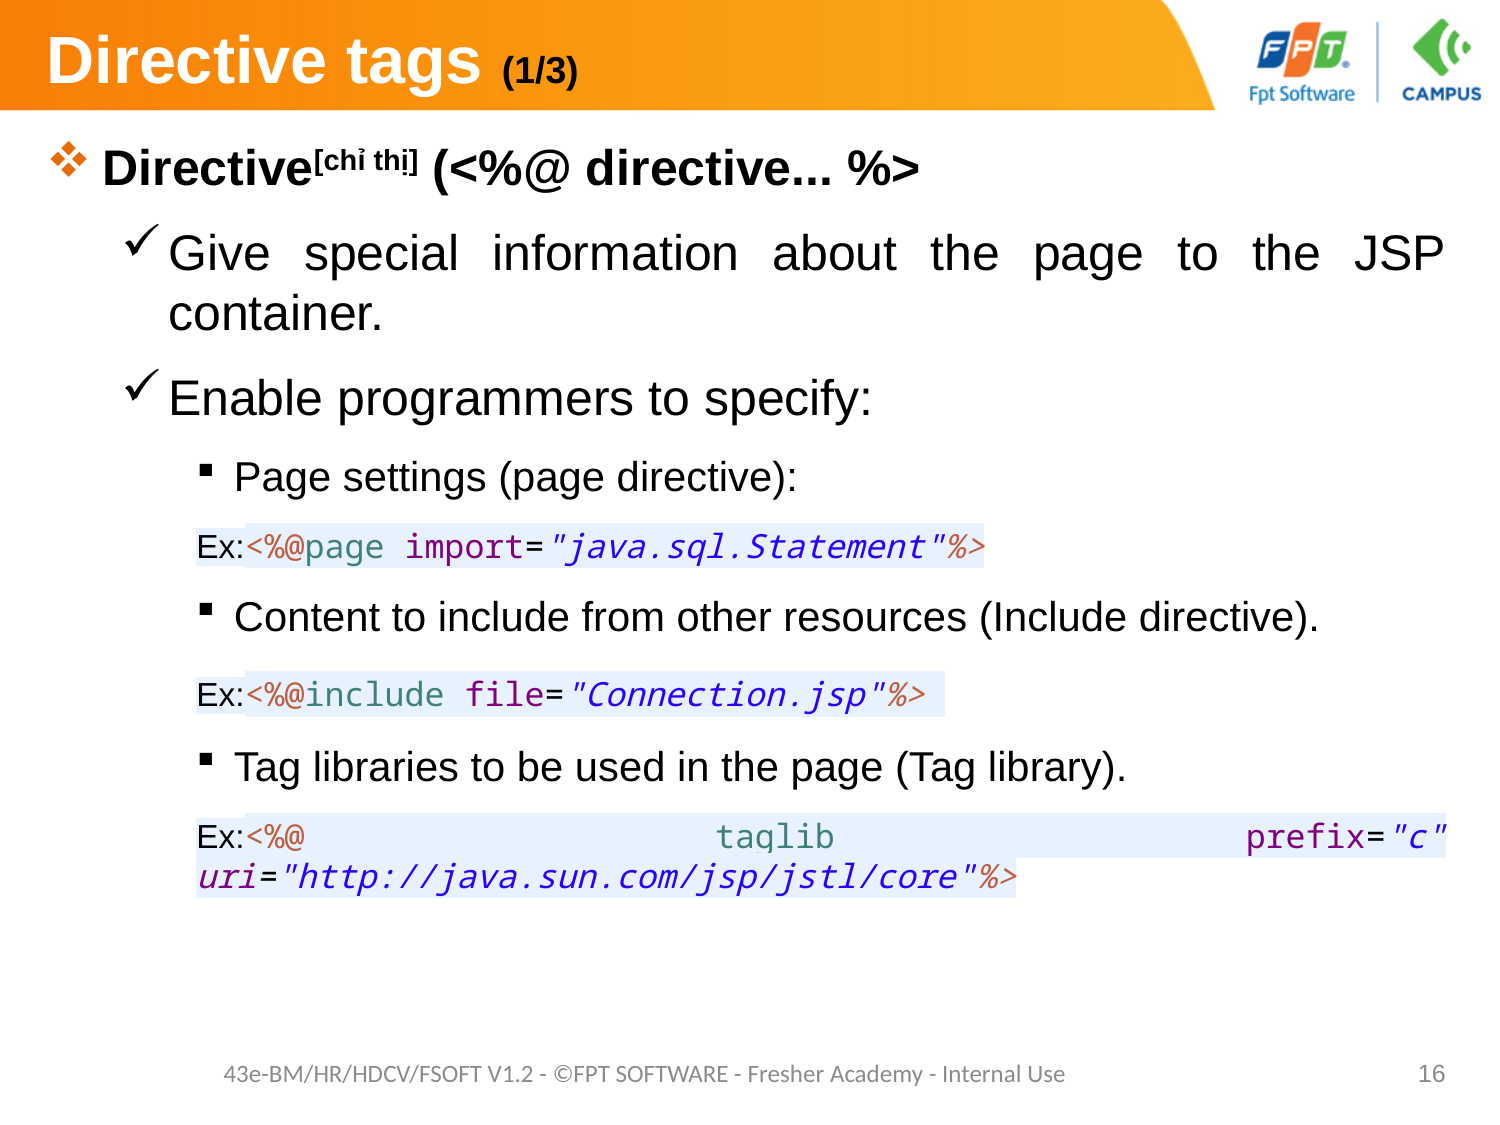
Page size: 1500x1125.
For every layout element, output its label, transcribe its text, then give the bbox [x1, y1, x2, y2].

title Directive tags (1/3) [31, 3, 1461, 111]
slide_number 16 [1329, 1042, 1461, 1103]
footer 43e-BM/HR/HDCV/FSOFT V1.2 - ©FPT SOFTWARE - Fresher Academy - Internal Use [31, 1042, 1260, 1103]
list Directive[chỉ thị] (<%@ directive... %> Give special information about the page to the JSP container. Enable programmers to specify: Page settings (page directive): Ex:<%@page import="java.sql.Statement"%> Content to include from other resources (Include directive). Ex:<%@include file="Connection.jsp"%> Tag libraries to be used in the page (Tag library). Ex:<%@ taglib prefix="c" uri="http://java.sun.com/jsp/jstl/core"%> [31, 127, 1461, 1020]
picture [0, 0, 1500, 1125]
